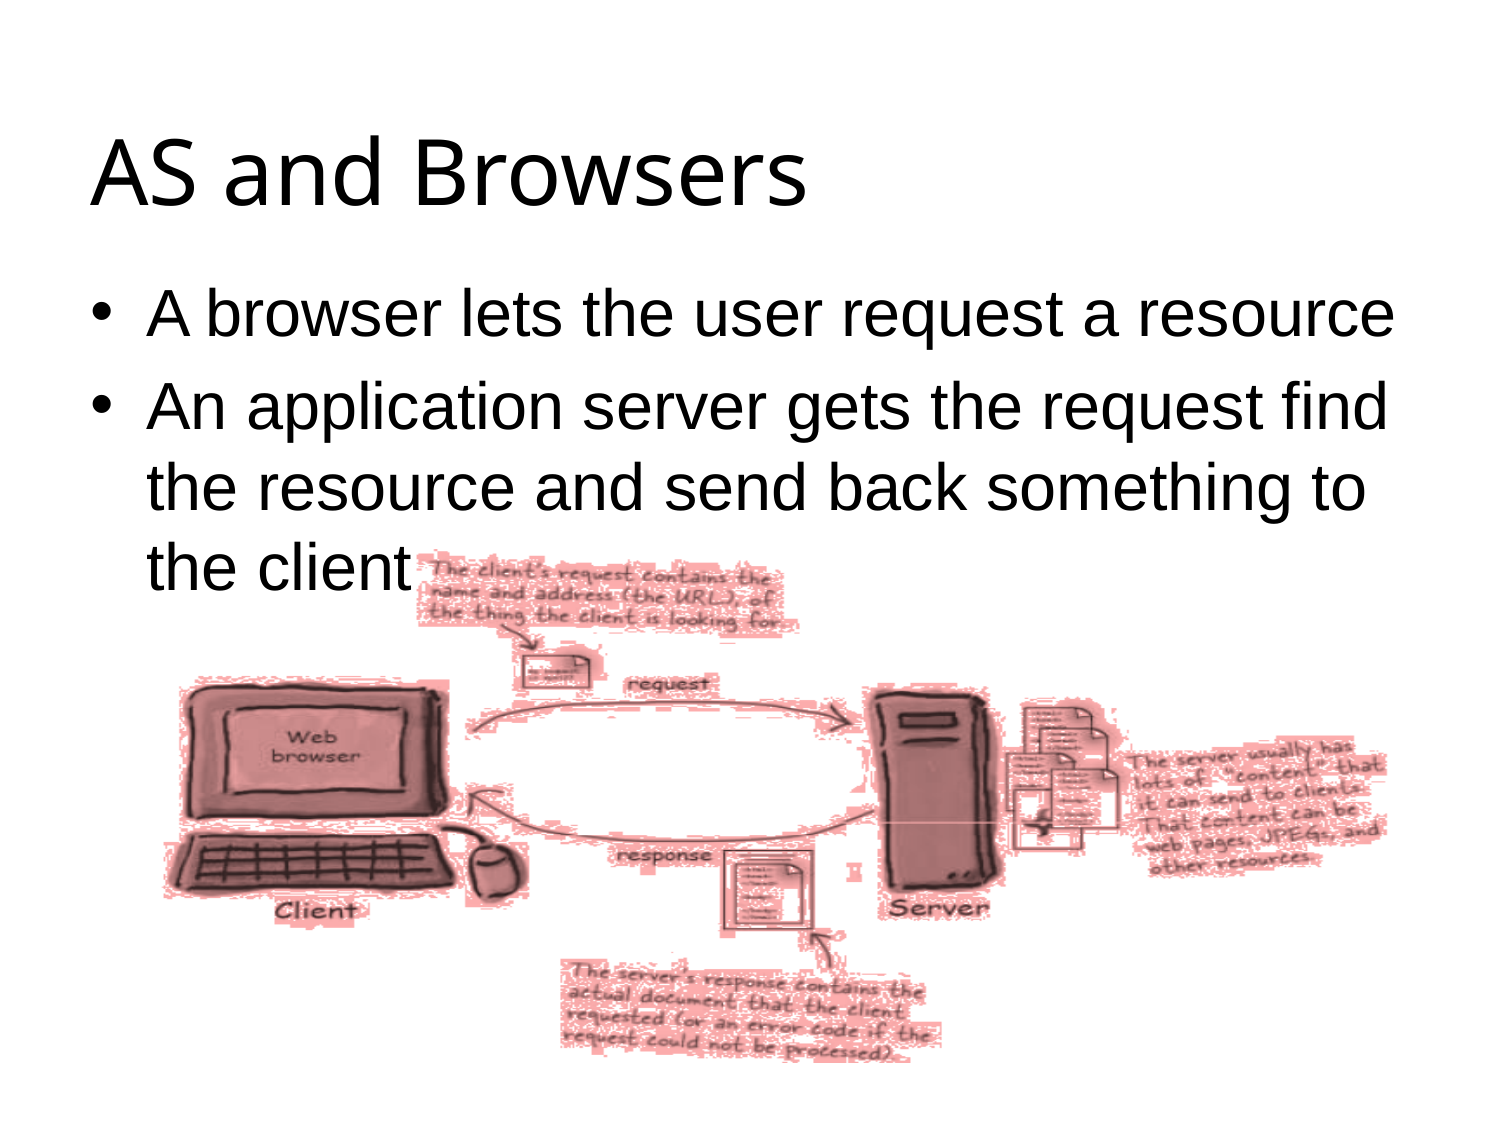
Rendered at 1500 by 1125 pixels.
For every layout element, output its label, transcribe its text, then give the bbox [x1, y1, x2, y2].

picture [112, 549, 1396, 1063]
list A browser lets the user request a resource An application server gets the request find the resource and send back something to the client [74, 262, 1426, 1006]
title AS and Browsers [74, 74, 1426, 262]
